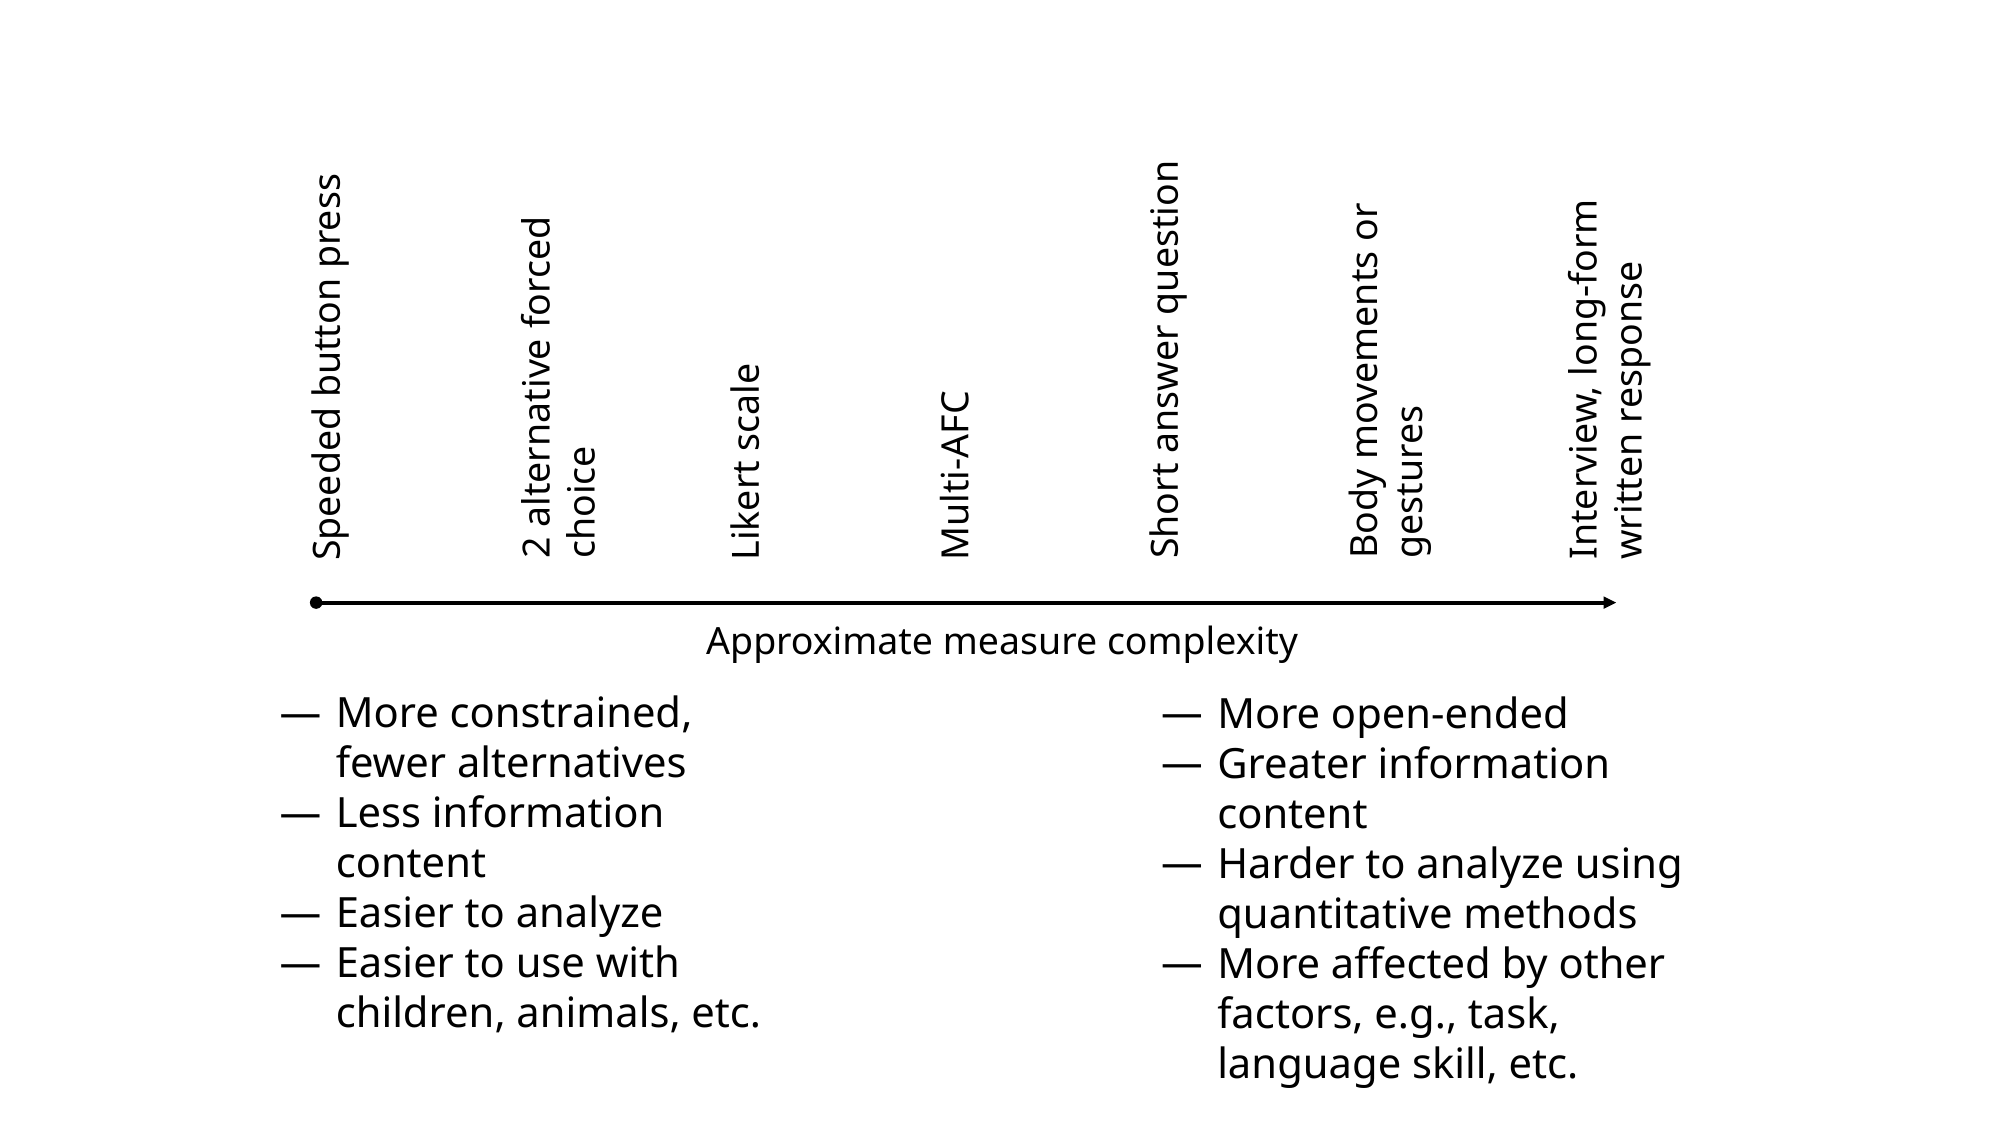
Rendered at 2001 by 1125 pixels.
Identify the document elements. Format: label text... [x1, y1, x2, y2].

text_box More open-ended Greater information content Harder to analyze using quantitative methods More affected by other factors, e.g., task, language skill, etc. [1146, 679, 1735, 1094]
text_box Likert scale [714, 120, 774, 576]
text_box Short answer question [1132, 118, 1193, 574]
text_box 2 alternative forced choice [504, 118, 610, 574]
text_box Approximate measure complexity [691, 610, 1323, 670]
text_box Multi-AFC [923, 120, 984, 576]
text_box Interview, long-form written response [1551, 119, 1657, 575]
text_box More constrained, fewer alternatives Less information content Easier to analyze Easier to use with children, animals, etc. [264, 678, 806, 1044]
text_box Body movements or gestures [1332, 118, 1437, 574]
text_box Speeded button press [295, 120, 355, 576]
